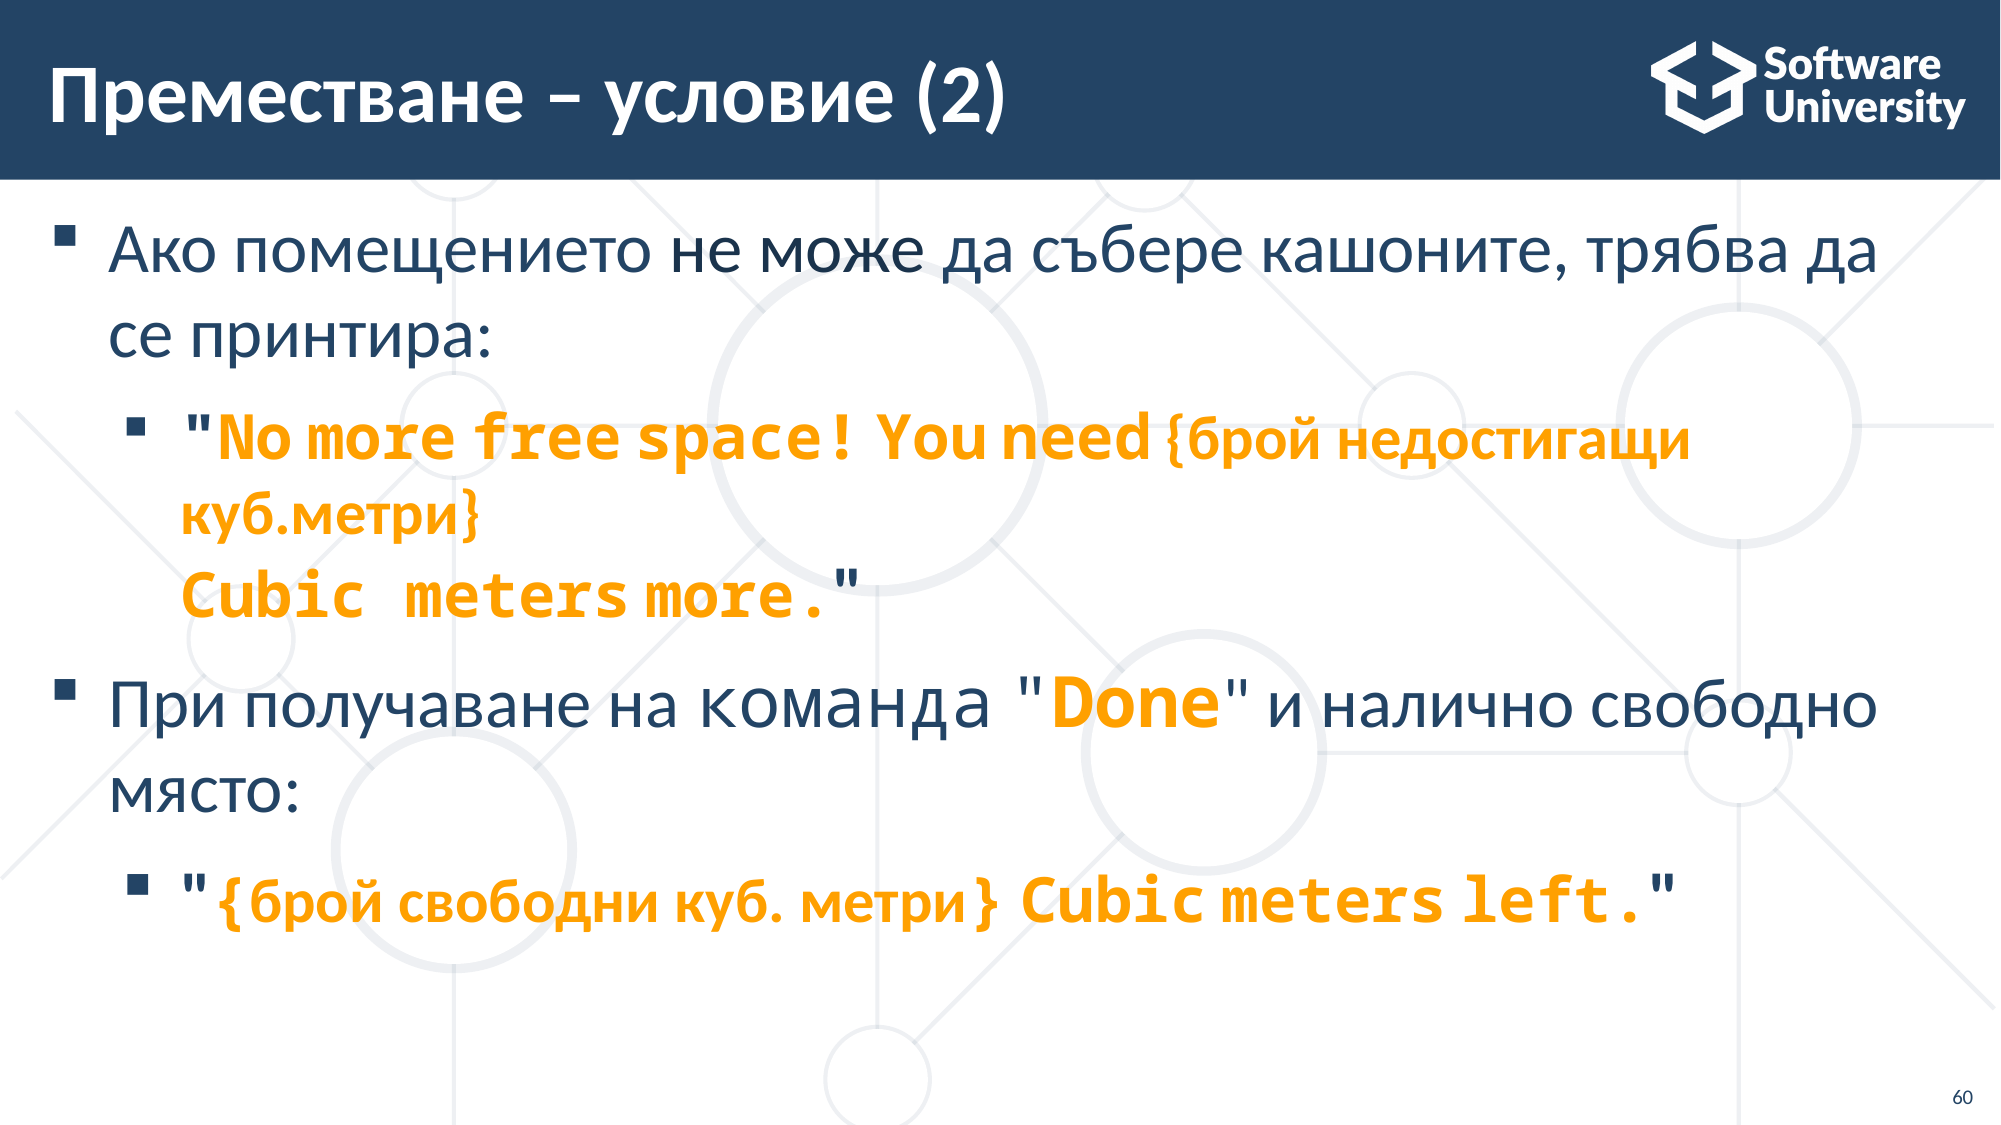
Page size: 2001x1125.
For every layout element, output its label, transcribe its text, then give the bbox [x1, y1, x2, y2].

list Ако помещението не може да събере кашоните, трябва да се принтира: "No more free space! You need {брой недостигащи куб.метри} Cubic meters more." При получаване на команда "Done" и налично свободно място: "{брой свободни куб. метри} Cubic meters left." [31, 196, 1970, 1104]
title Преместване – условие (2) [31, 16, 1625, 162]
slide_number 60 [1927, 1067, 1989, 1117]
picture [1651, 41, 1966, 134]
